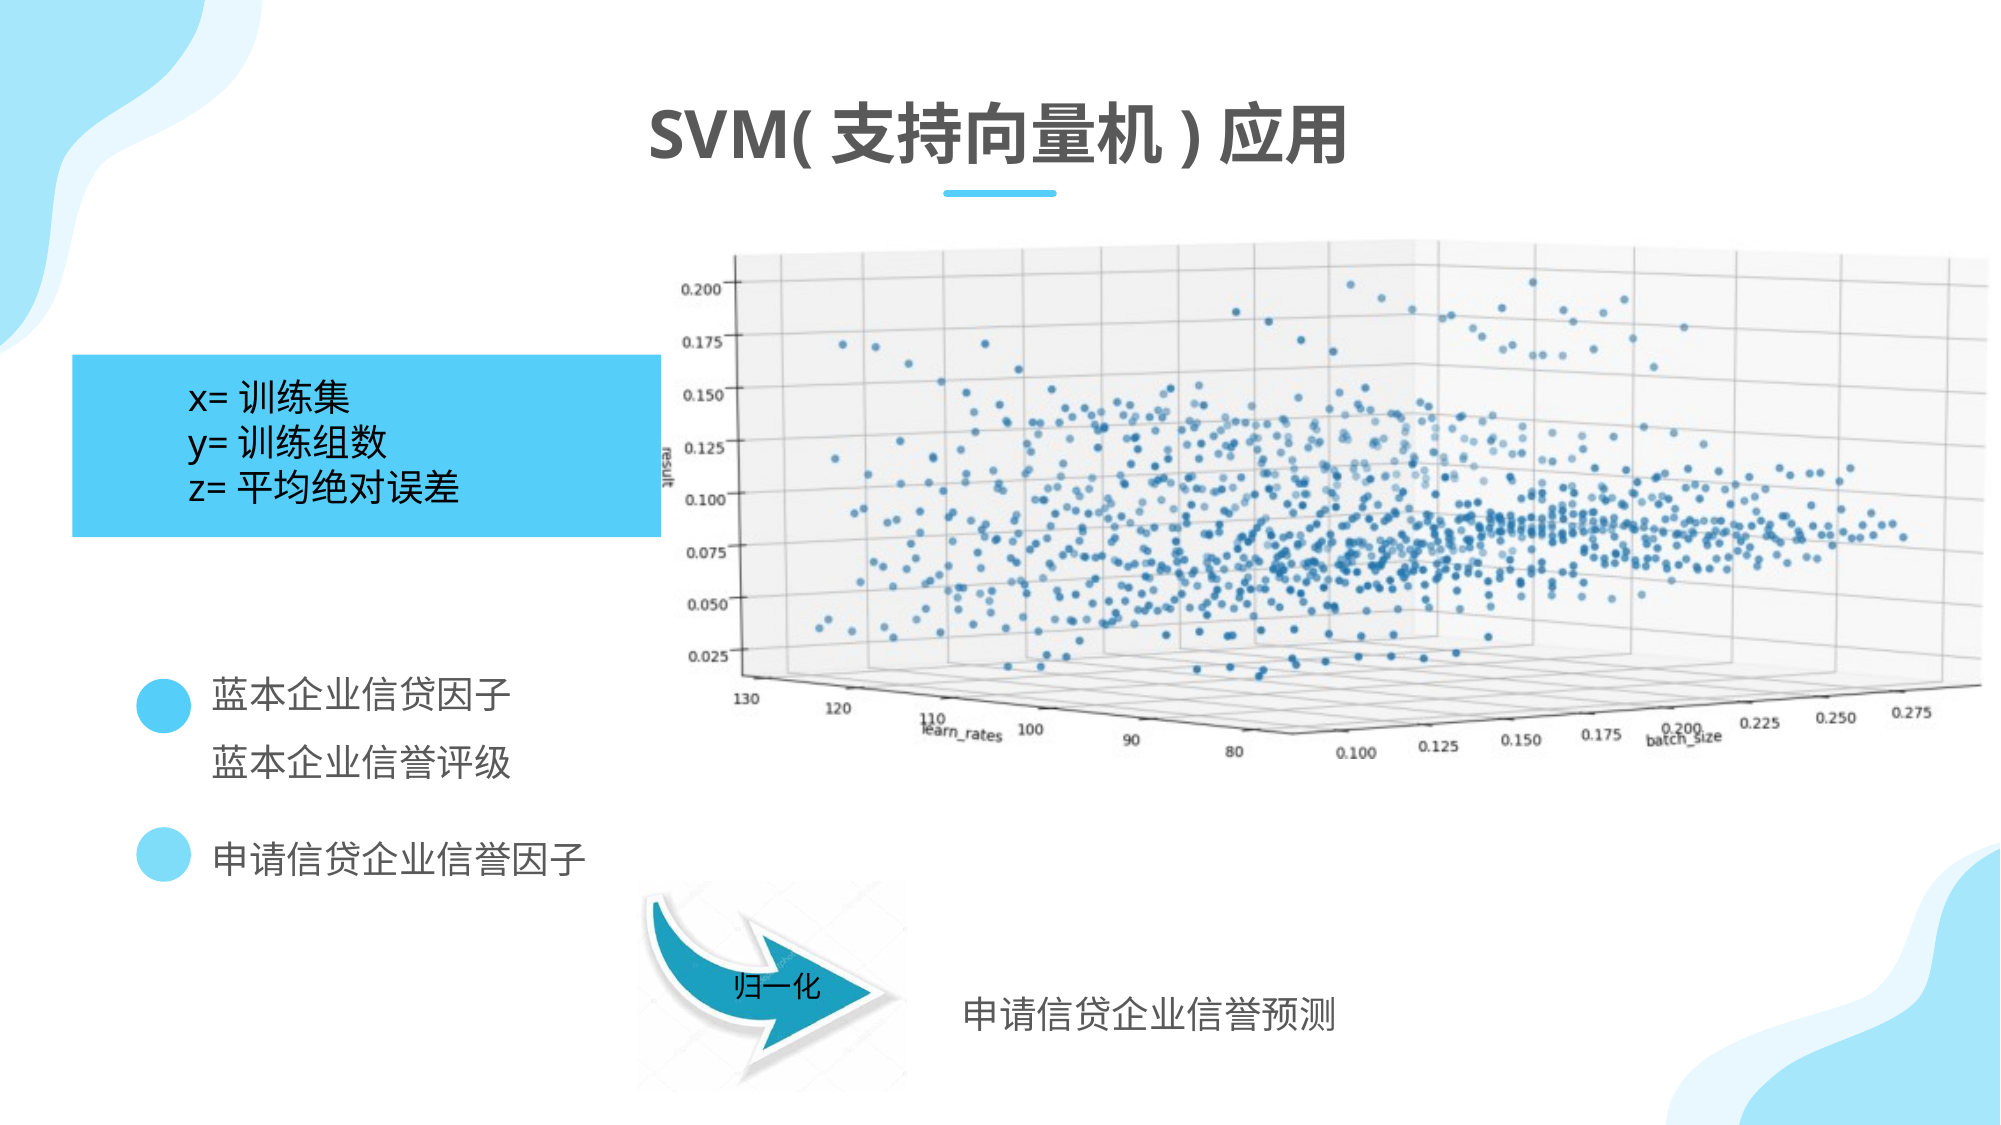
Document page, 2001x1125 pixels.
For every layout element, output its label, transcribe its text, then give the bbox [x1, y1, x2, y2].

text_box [136, 641, 983, 793]
picture [661, 238, 1991, 759]
text_box [71, 354, 661, 538]
text_box x=训练集 y=训练组数 z=平均绝对误差 [173, 366, 587, 517]
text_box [647, 84, 1353, 194]
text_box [136, 806, 988, 890]
picture [637, 881, 907, 1092]
text_box 申请信贷企业信誉预测 [946, 961, 1530, 1044]
